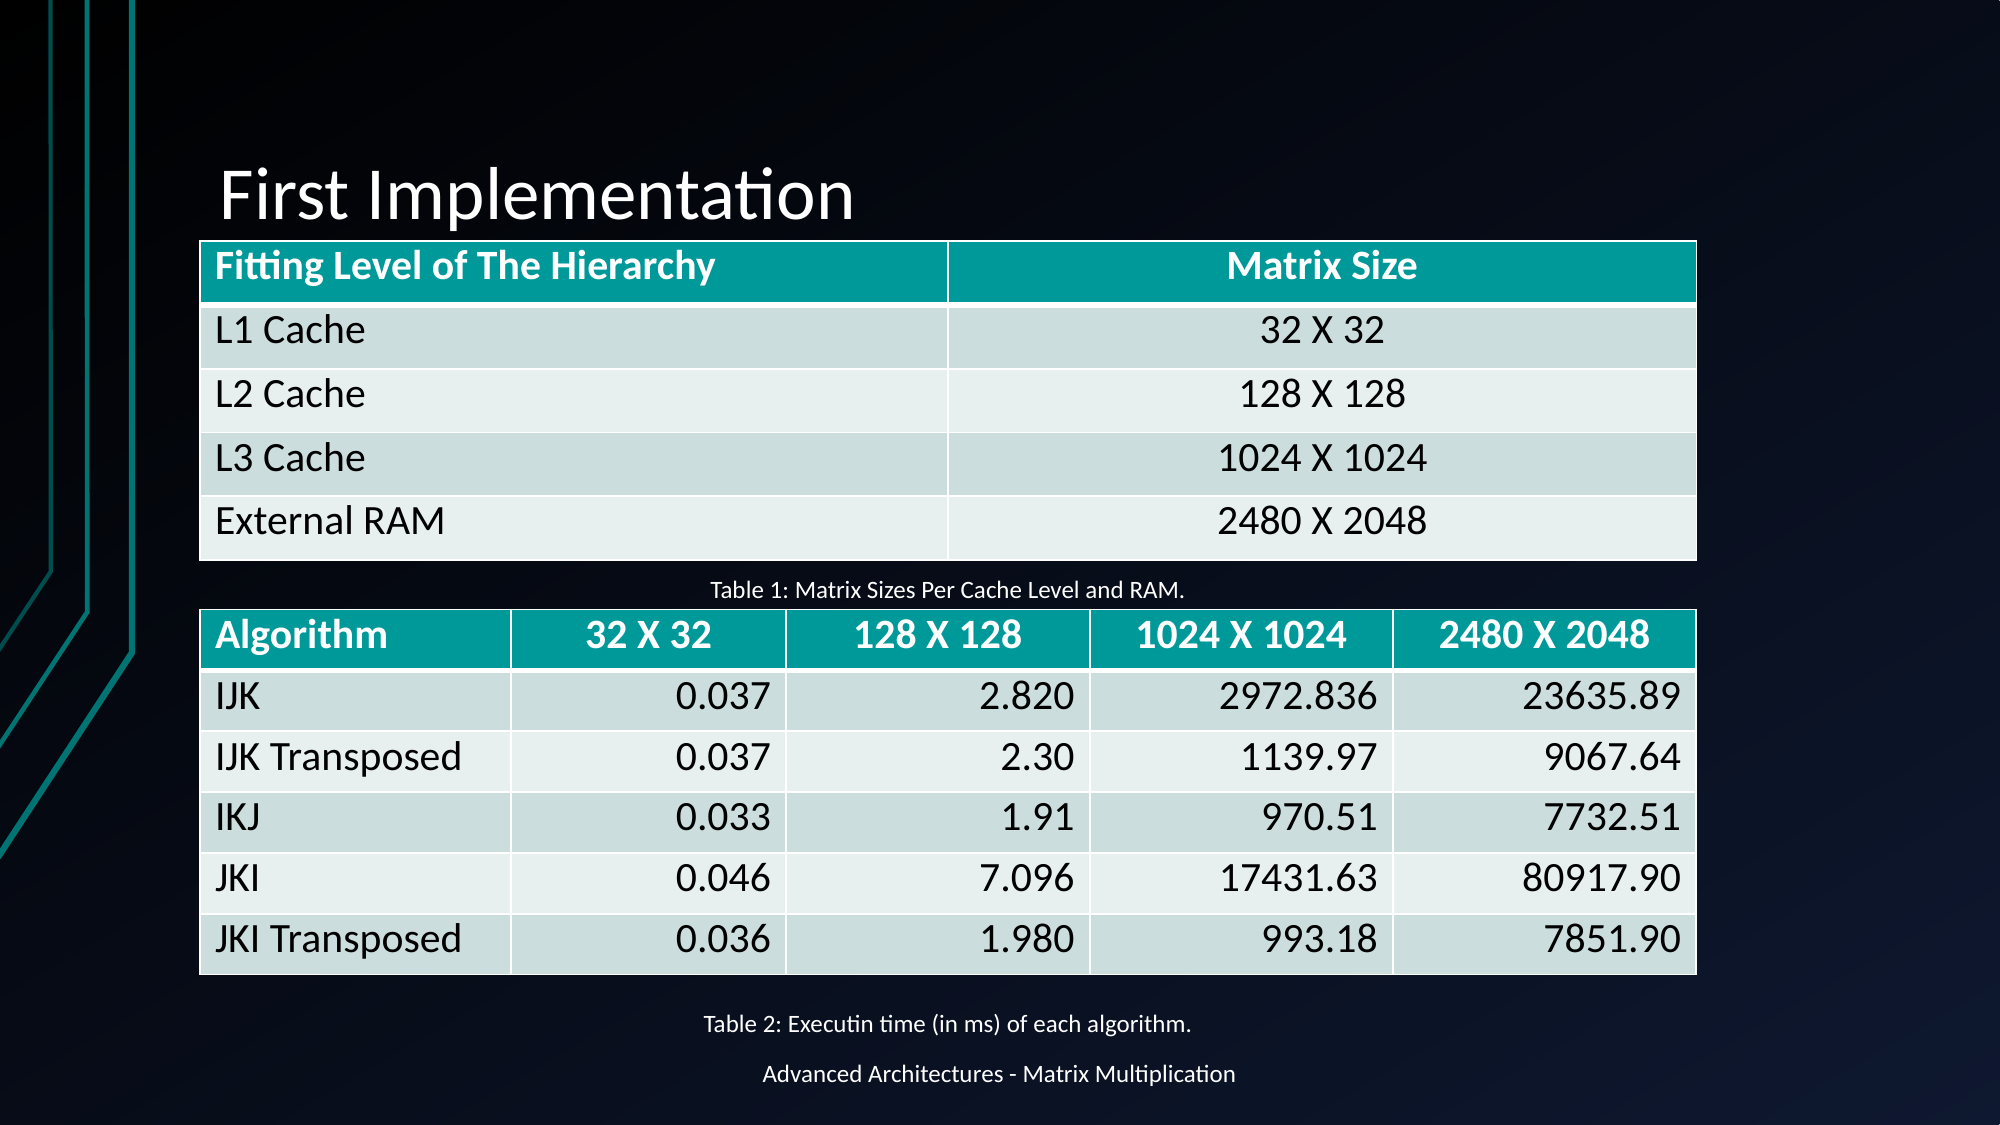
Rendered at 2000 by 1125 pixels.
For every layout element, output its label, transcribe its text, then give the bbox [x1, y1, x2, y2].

table_cell 0.037 [512, 732, 785, 791]
table_cell 1024 X 1024 [949, 433, 1696, 495]
table_cell IJK Transposed [201, 732, 510, 791]
table_cell 128 X 128 [949, 370, 1696, 432]
table_cell 17431.63 [1091, 854, 1392, 913]
table_cell 2.820 [787, 673, 1089, 730]
text_box Table 2: Executin time (in ms) of each algorithm. [199, 1000, 1697, 1046]
footer Advanced Architectures - Matrix Multiplication [566, 1046, 1433, 1103]
table_header Matrix Size [949, 242, 1696, 302]
table_header Algorithm [201, 611, 510, 668]
table_cell 1.980 [787, 915, 1089, 974]
table_cell 993.18 [1091, 915, 1392, 974]
table_cell 0.033 [512, 793, 785, 852]
table_cell 1139.97 [1091, 732, 1392, 791]
table_cell 7.096 [787, 854, 1089, 913]
table_cell 2.30 [787, 732, 1089, 791]
table_cell L3 Cache [201, 433, 947, 495]
table_cell 0.046 [512, 854, 785, 913]
table_cell JKI Transposed [201, 915, 510, 974]
table_cell L2 Cache [201, 370, 947, 432]
table_cell 80917.90 [1394, 854, 1695, 913]
table_header 128 X 128 [787, 611, 1089, 668]
table_cell 7851.90 [1394, 915, 1695, 974]
text_box Table 1: Matrix Sizes Per Cache Level and RAM. [199, 566, 1697, 611]
table_header 2480 X 2048 [1394, 611, 1695, 668]
table_cell External RAM [201, 497, 947, 559]
table_cell 32 X 32 [949, 308, 1696, 368]
table_cell IJK [201, 673, 510, 730]
table_cell 2480 X 2048 [949, 497, 1696, 559]
table_cell 970.51 [1091, 793, 1392, 852]
table_cell 0.037 [512, 673, 785, 730]
table_header 1024 X 1024 [1091, 611, 1392, 668]
table_cell 1.91 [787, 793, 1089, 852]
table_cell 7732.51 [1394, 793, 1695, 852]
title First Implementation [199, 45, 1900, 246]
table_cell IKJ [201, 793, 510, 852]
table_header Fitting Level of The Hierarchy [201, 242, 947, 302]
table_cell 23635.89 [1394, 673, 1695, 730]
table_header 32 X 32 [512, 611, 785, 668]
table_cell 9067.64 [1394, 732, 1695, 791]
table_cell L1 Cache [201, 308, 947, 368]
table_cell JKI [201, 854, 510, 913]
table_cell 0.036 [512, 915, 785, 974]
table_cell 2972.836 [1091, 673, 1392, 730]
